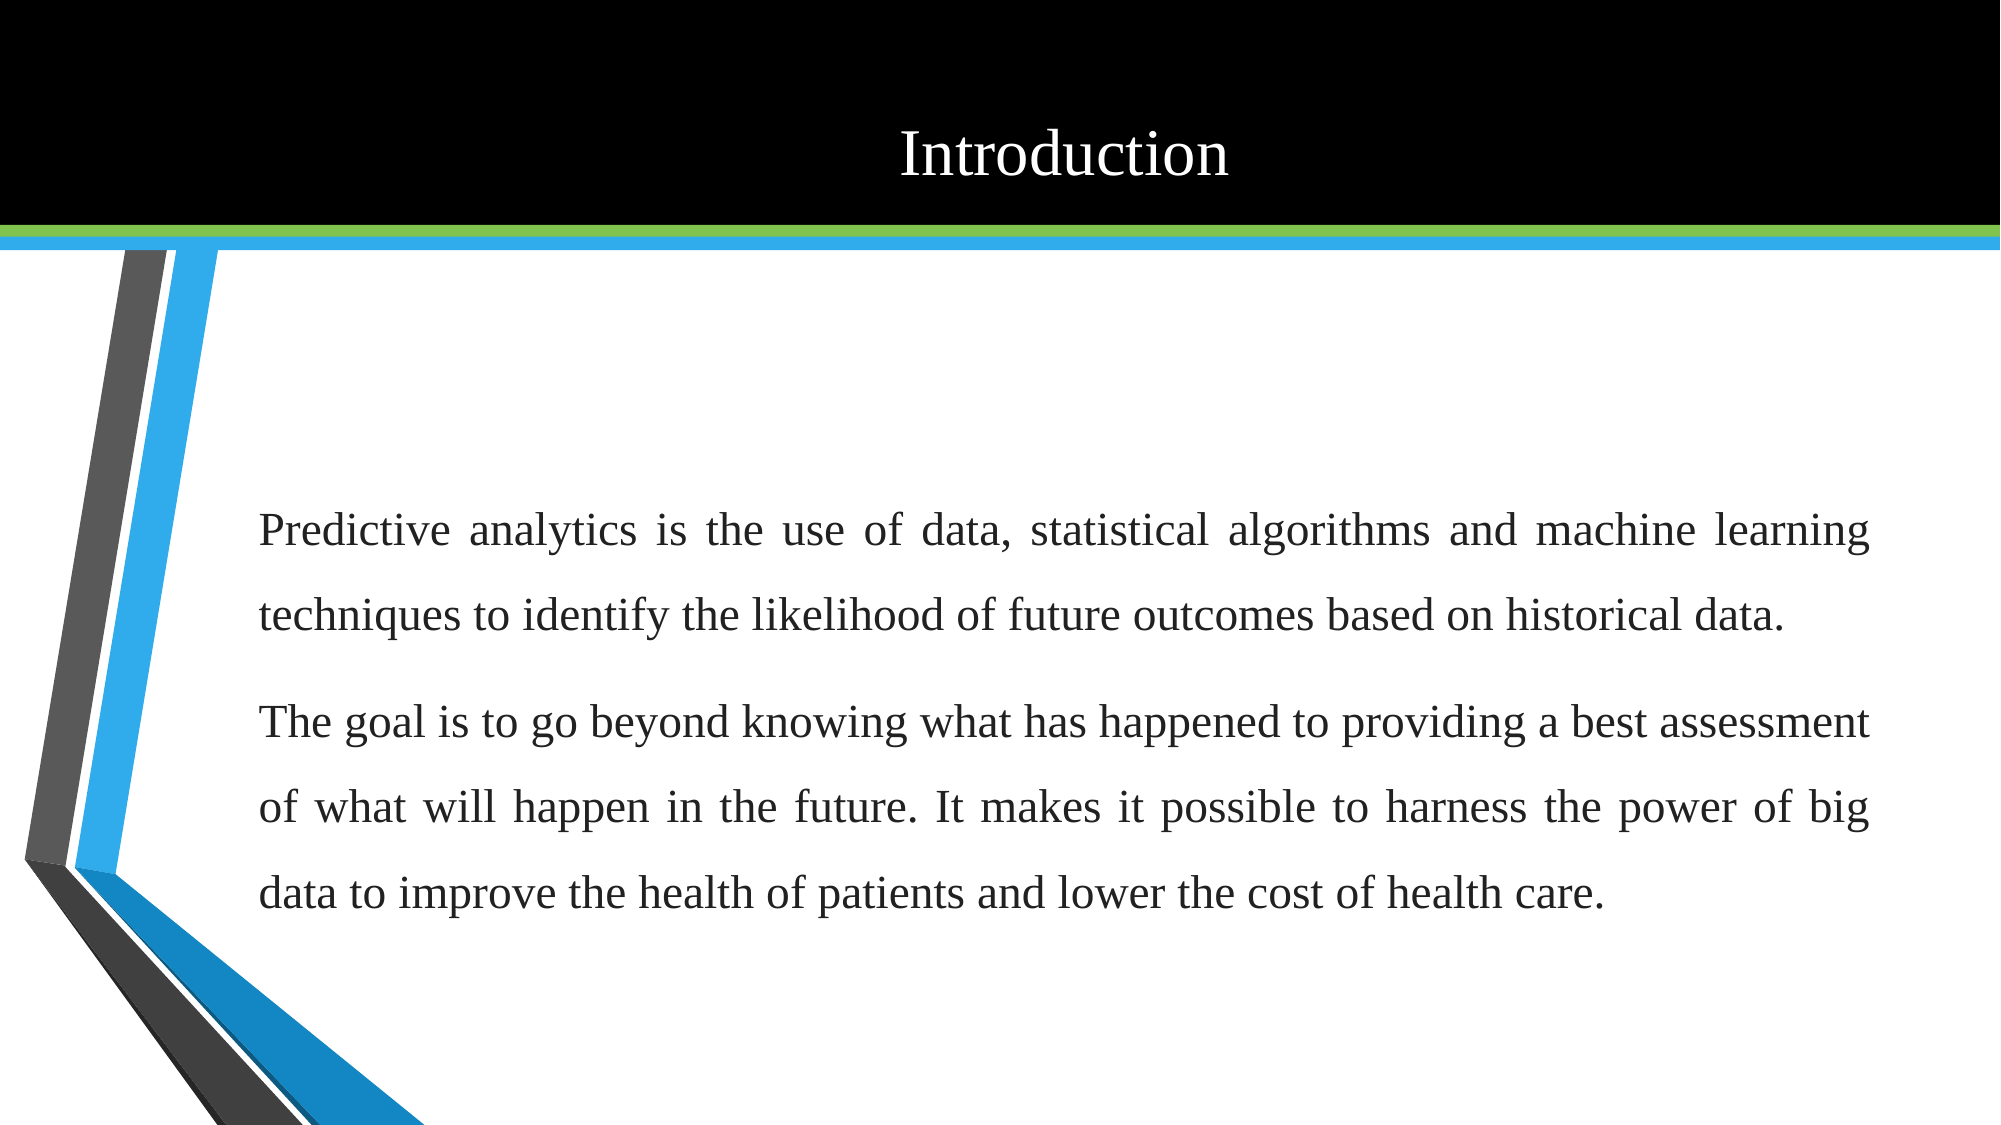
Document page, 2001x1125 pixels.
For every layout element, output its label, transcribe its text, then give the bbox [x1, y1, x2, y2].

list Predictive analytics is the use of data, statistical algorithms and machine learning techniques to identify the likelihood of future outcomes based on historical data. The goal is to go beyond knowing what has happened to providing a best assessment of what will happen in the future. It makes it possible to harness the power of big data to improve the health of patients and lower the cost of health care. [243, 437, 1887, 950]
title Introduction [243, 79, 1887, 220]
